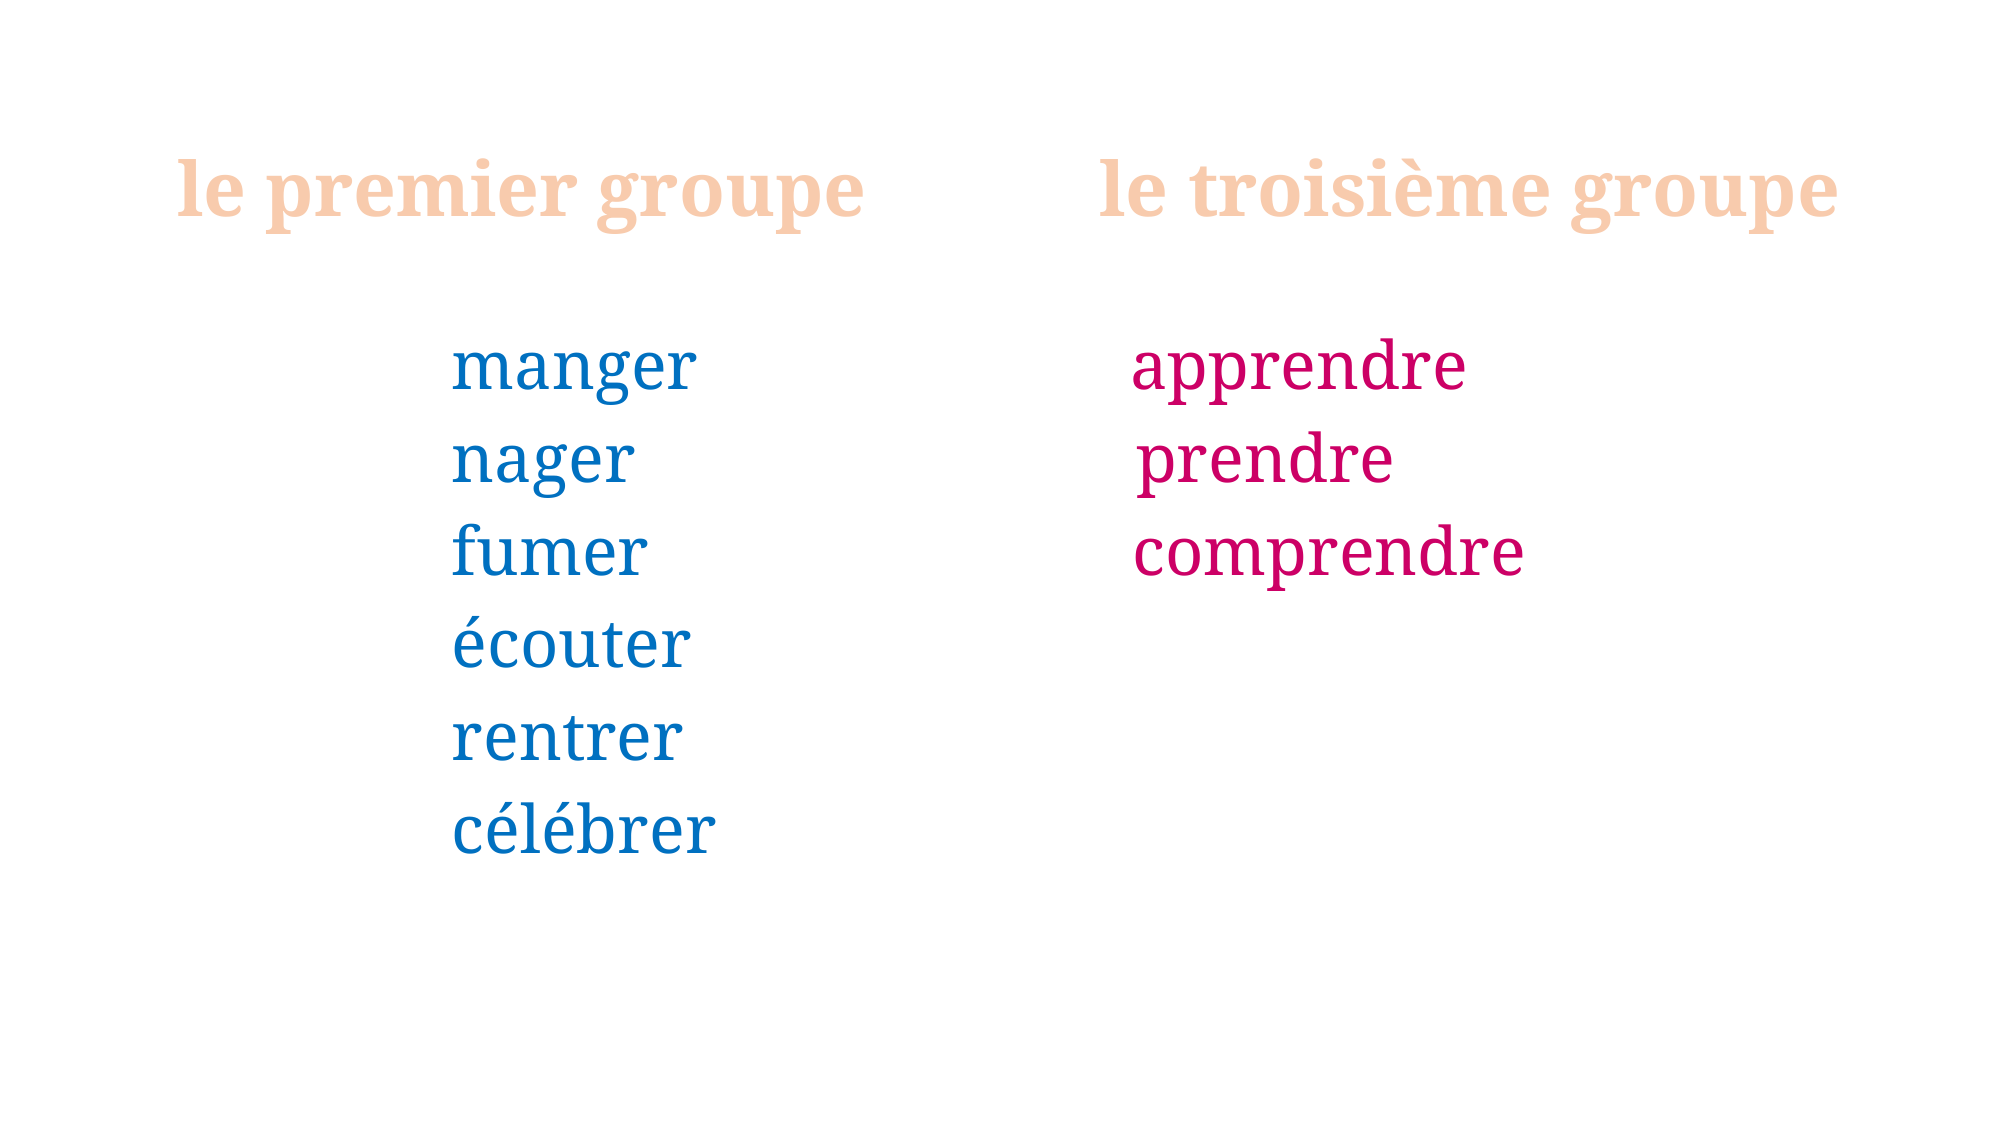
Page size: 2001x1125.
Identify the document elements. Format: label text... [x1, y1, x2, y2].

list manger apprendre nager prendre fumer comprendre écouter rentrer célébrer [57, 324, 1978, 1059]
text_box le premier groupe le troisième groupe [0, 133, 2000, 239]
